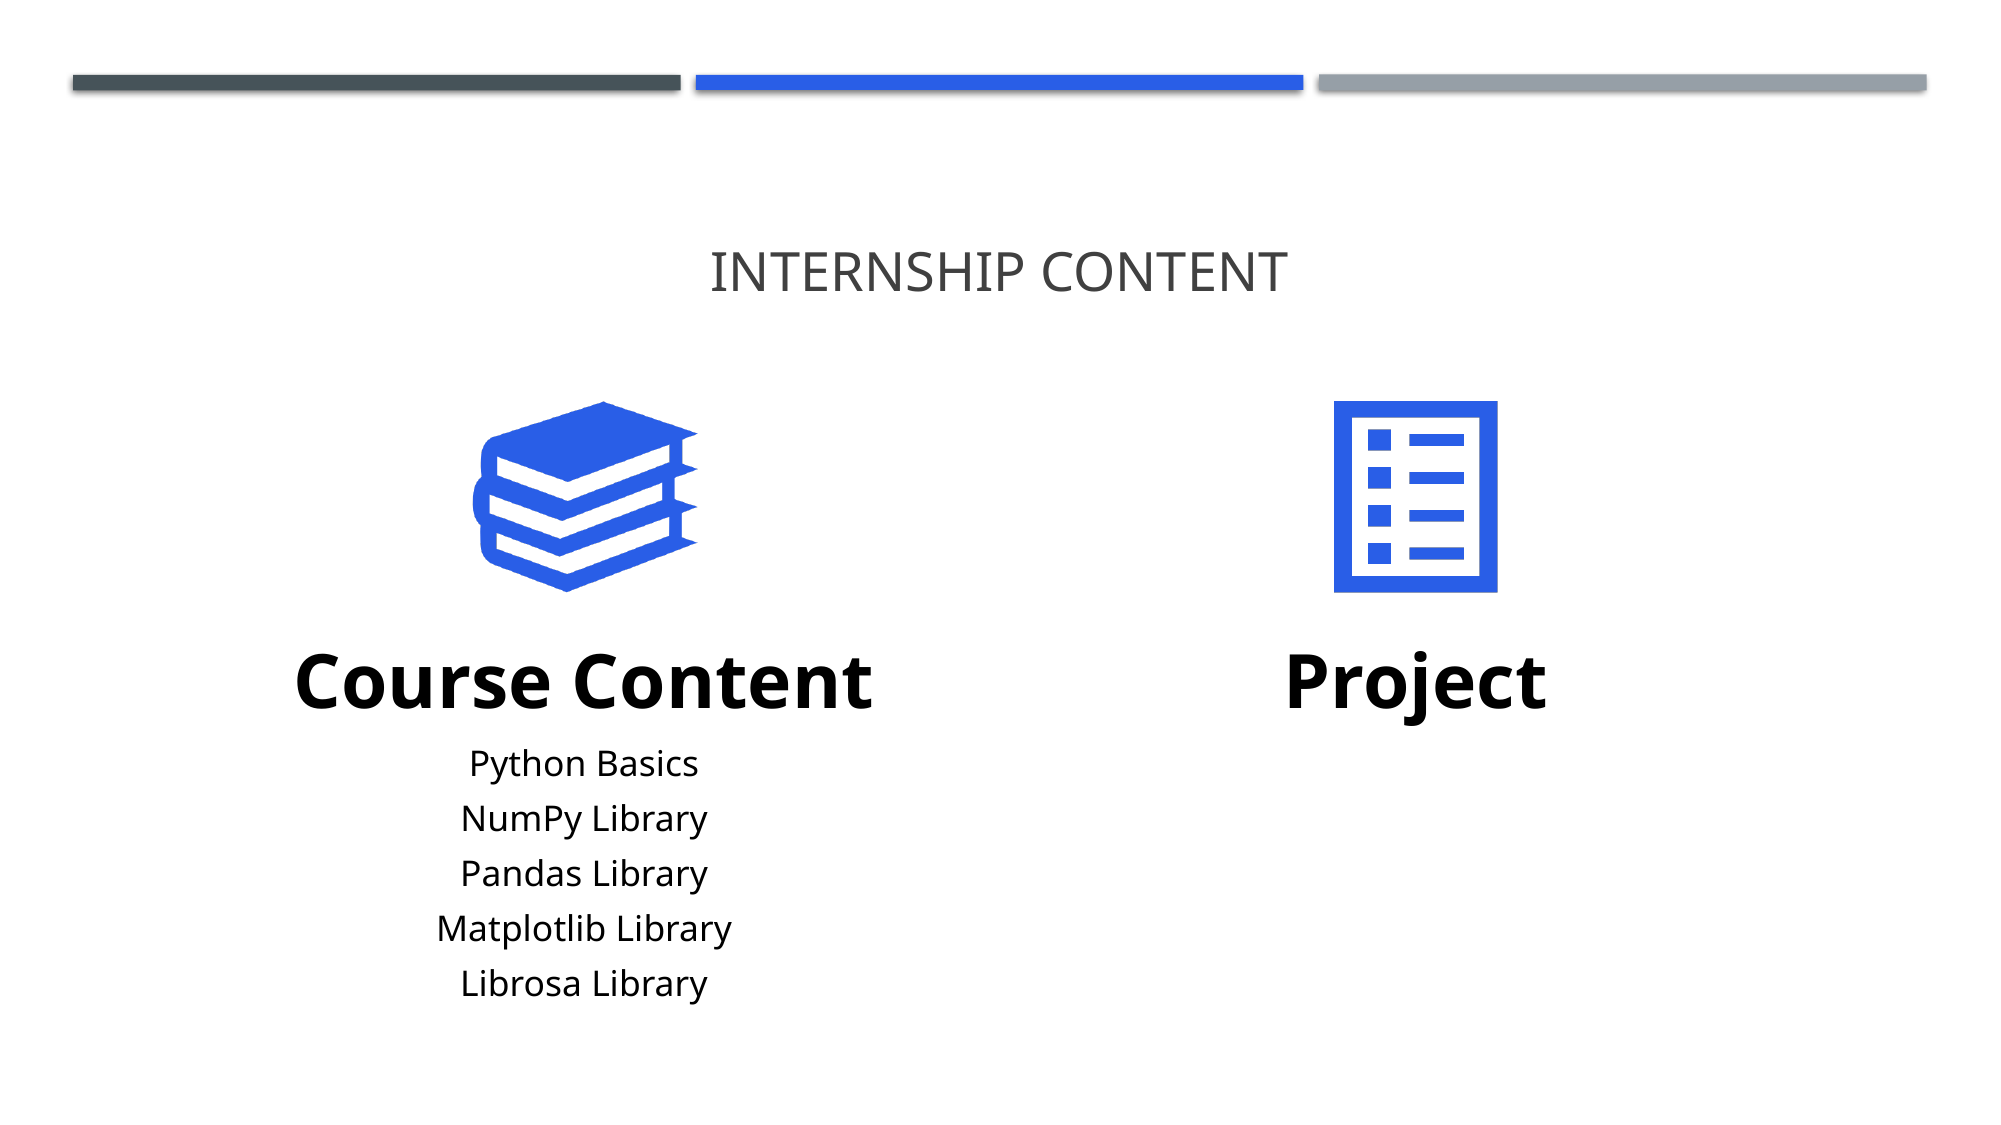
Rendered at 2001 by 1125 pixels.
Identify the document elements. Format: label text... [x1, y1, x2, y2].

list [94, 383, 1906, 981]
title Internship Content [95, 115, 1905, 311]
